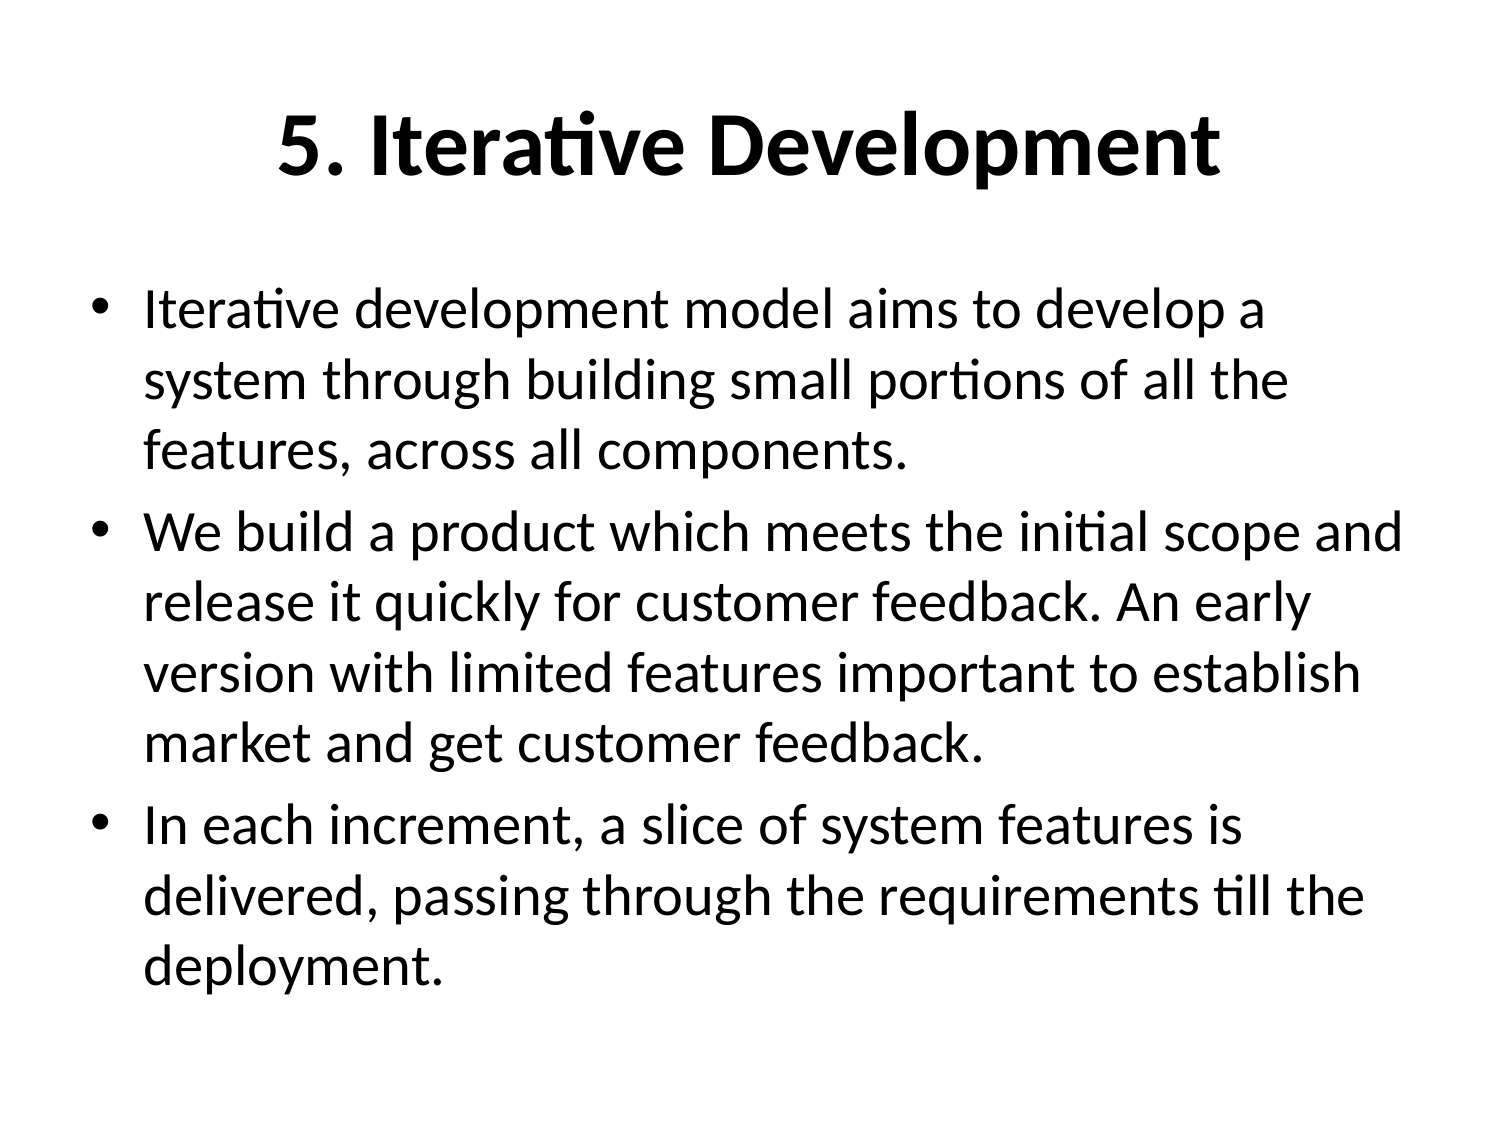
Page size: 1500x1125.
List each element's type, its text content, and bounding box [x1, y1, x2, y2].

title 5. Iterative Development [75, 45, 1425, 233]
list Iterative development model aims to develop a system through building small portions of all the features, across all components. We build a product which meets the initial scope and release it quickly for customer feedback. An early version with limited features important to establish market and get customer feedback. In each increment, a slice of system features is delivered, passing through the requirements till the deployment. [75, 262, 1425, 1005]
